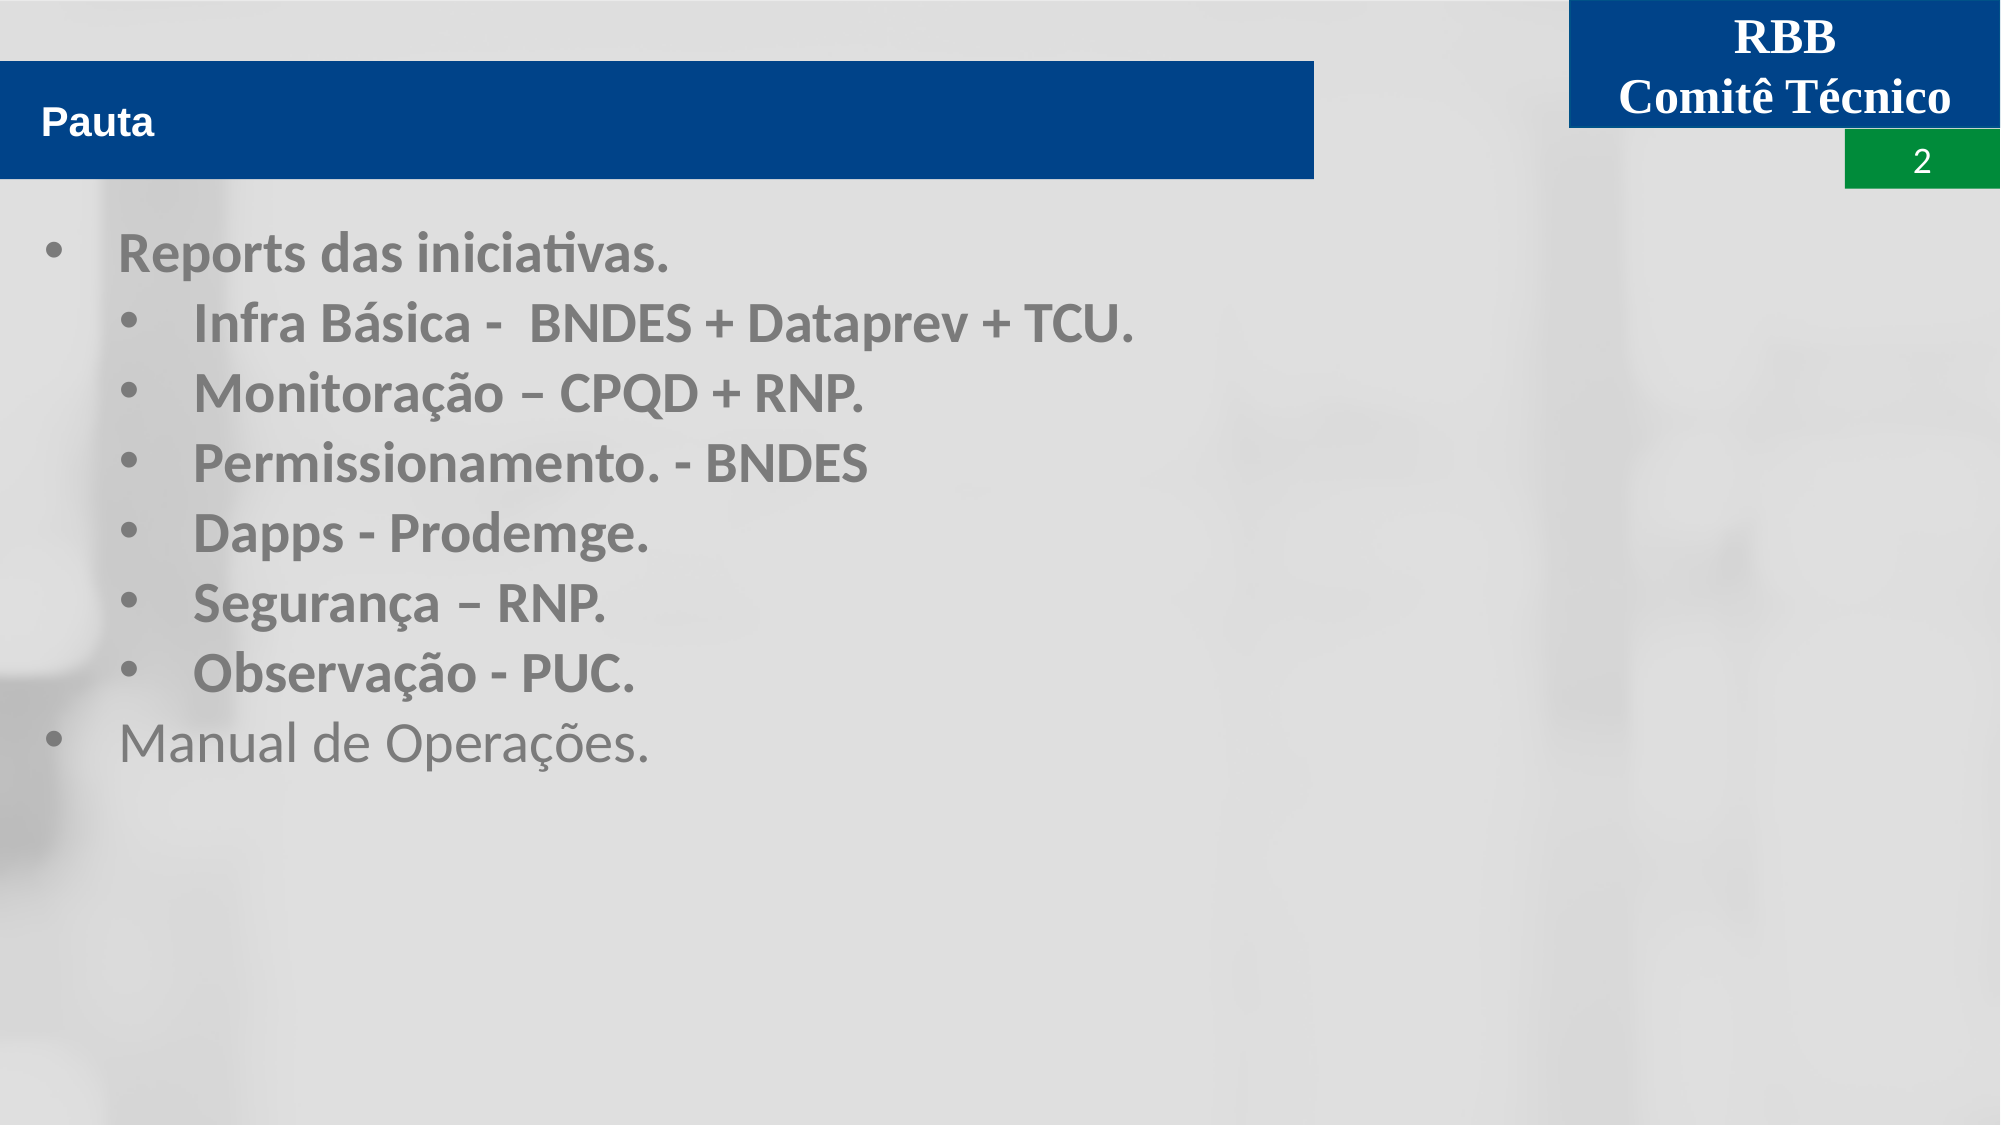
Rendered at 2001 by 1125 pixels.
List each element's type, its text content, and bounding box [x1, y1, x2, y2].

text_box [0, 60, 1315, 180]
text_box Reports das iniciativas. Infra Básica - BNDES + Dataprev + TCU. Monitoração – CPQD + RNP. Permissionamento. - BNDES Dapps - Prodemge. Segurança – RNP. Observação - PUC. Manual de Operações. [29, 207, 1658, 1096]
text_box Pauta [29, 89, 167, 151]
